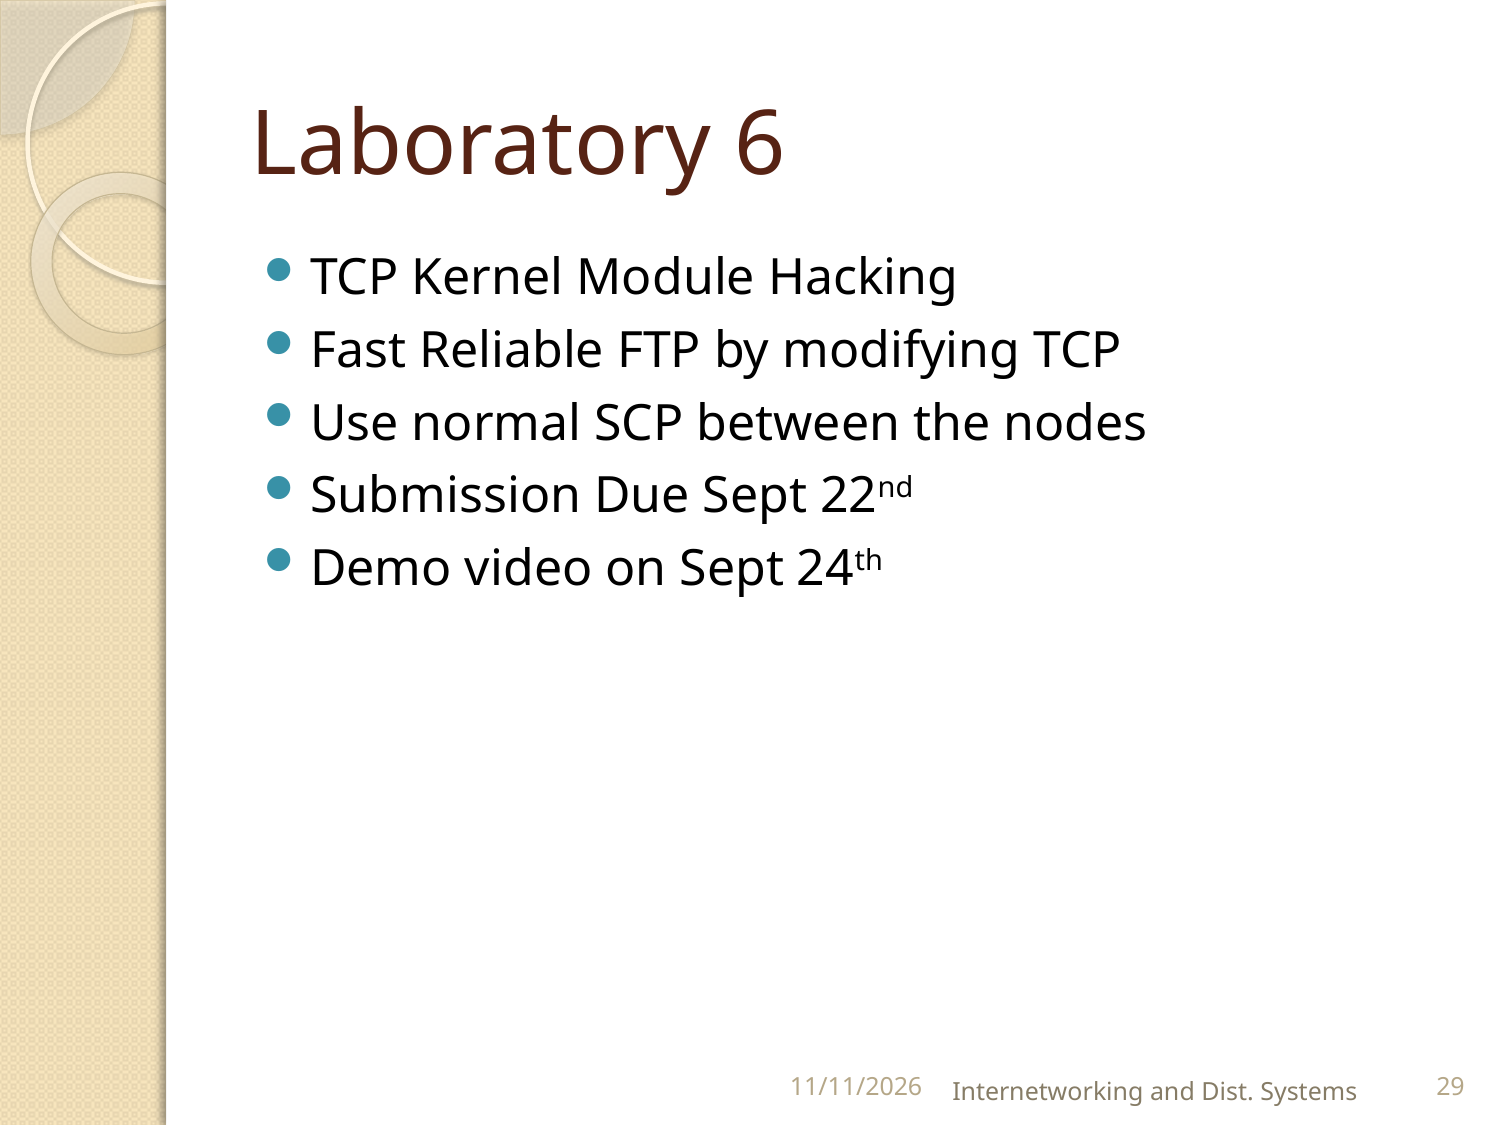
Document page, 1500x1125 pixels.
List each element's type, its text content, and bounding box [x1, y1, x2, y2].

title Laboratory 6 [235, 45, 1466, 233]
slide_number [587, 1034, 937, 1113]
footer Internetworking and Dist. Systems [937, 1034, 1413, 1113]
slide_number 29 [1413, 1034, 1488, 1113]
list TCP Kernel Module Hacking Fast Reliable FTP by modifying TCP Use normal SCP between the nodes Submission Due Sept 22nd Demo video on Sept 24th [235, 237, 1466, 1026]
